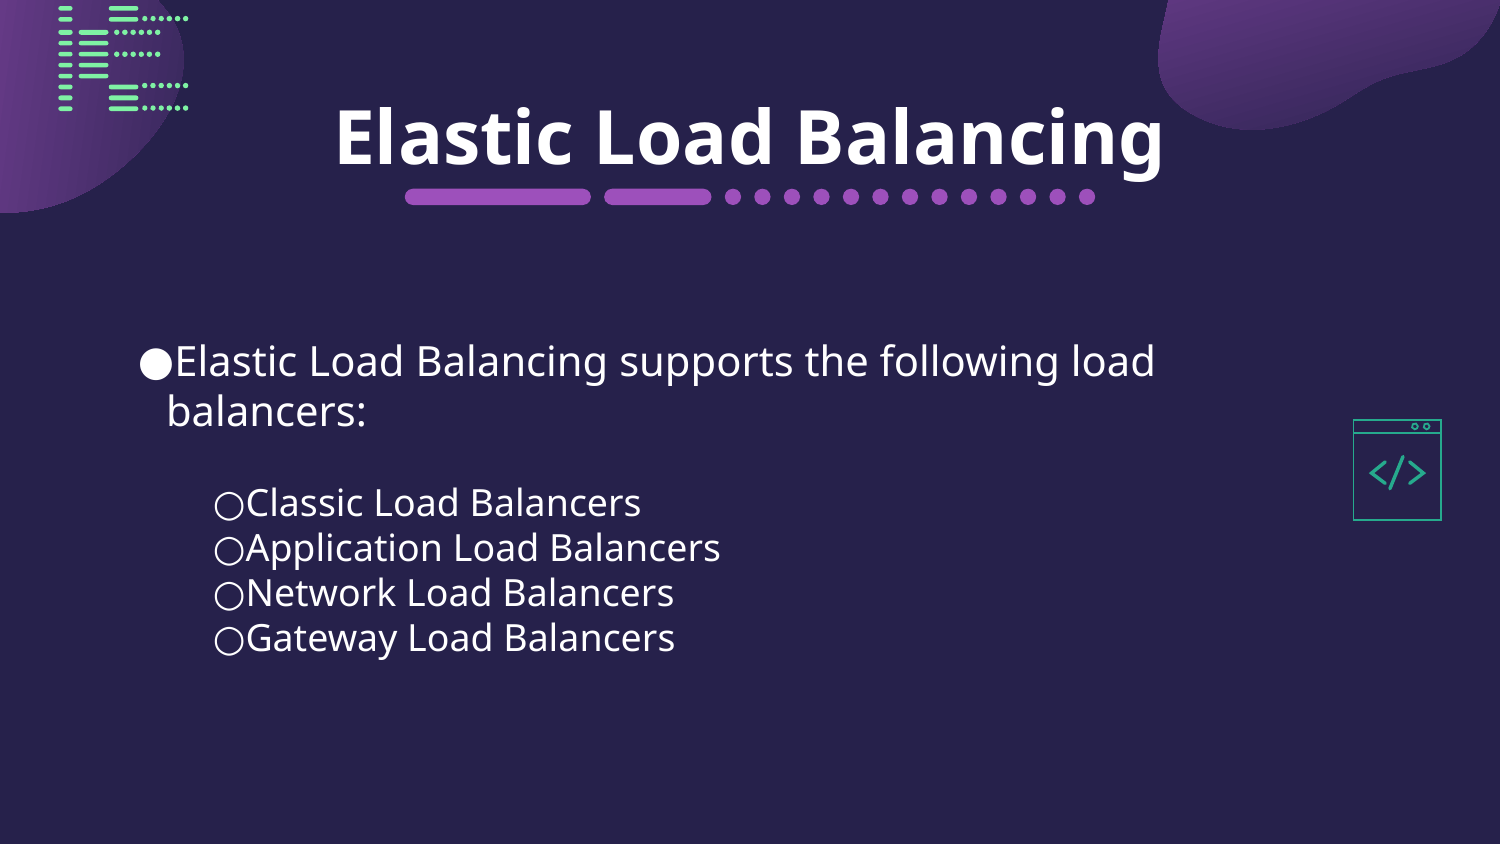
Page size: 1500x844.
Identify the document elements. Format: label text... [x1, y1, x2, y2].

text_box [404, 188, 1096, 206]
list Elastic Load Balancing supports the following load balancers: Classic Load Balancers Application Load Balancers Network Load Balancers Gateway Load Balancers [123, 237, 1377, 756]
title Elastic Load Balancing [272, 87, 1228, 182]
